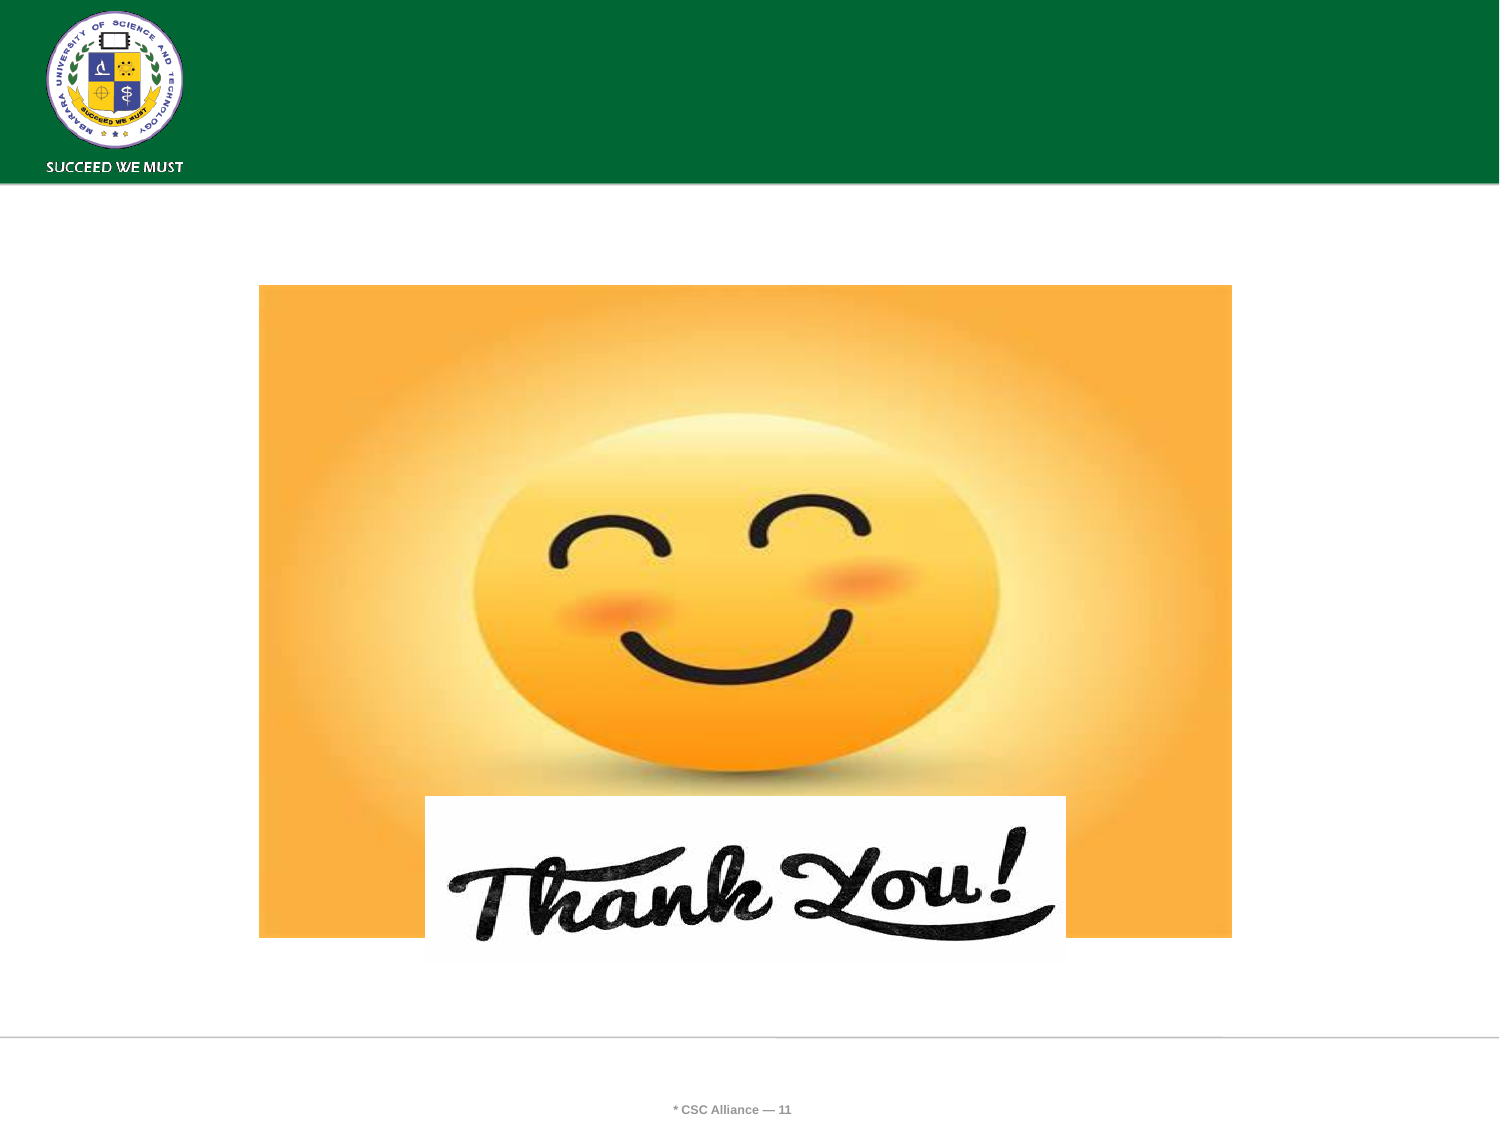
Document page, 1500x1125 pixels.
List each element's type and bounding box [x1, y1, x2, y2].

picture [0, 186, 1500, 1036]
picture [46, 11, 183, 172]
picture [0, 1039, 1500, 1125]
